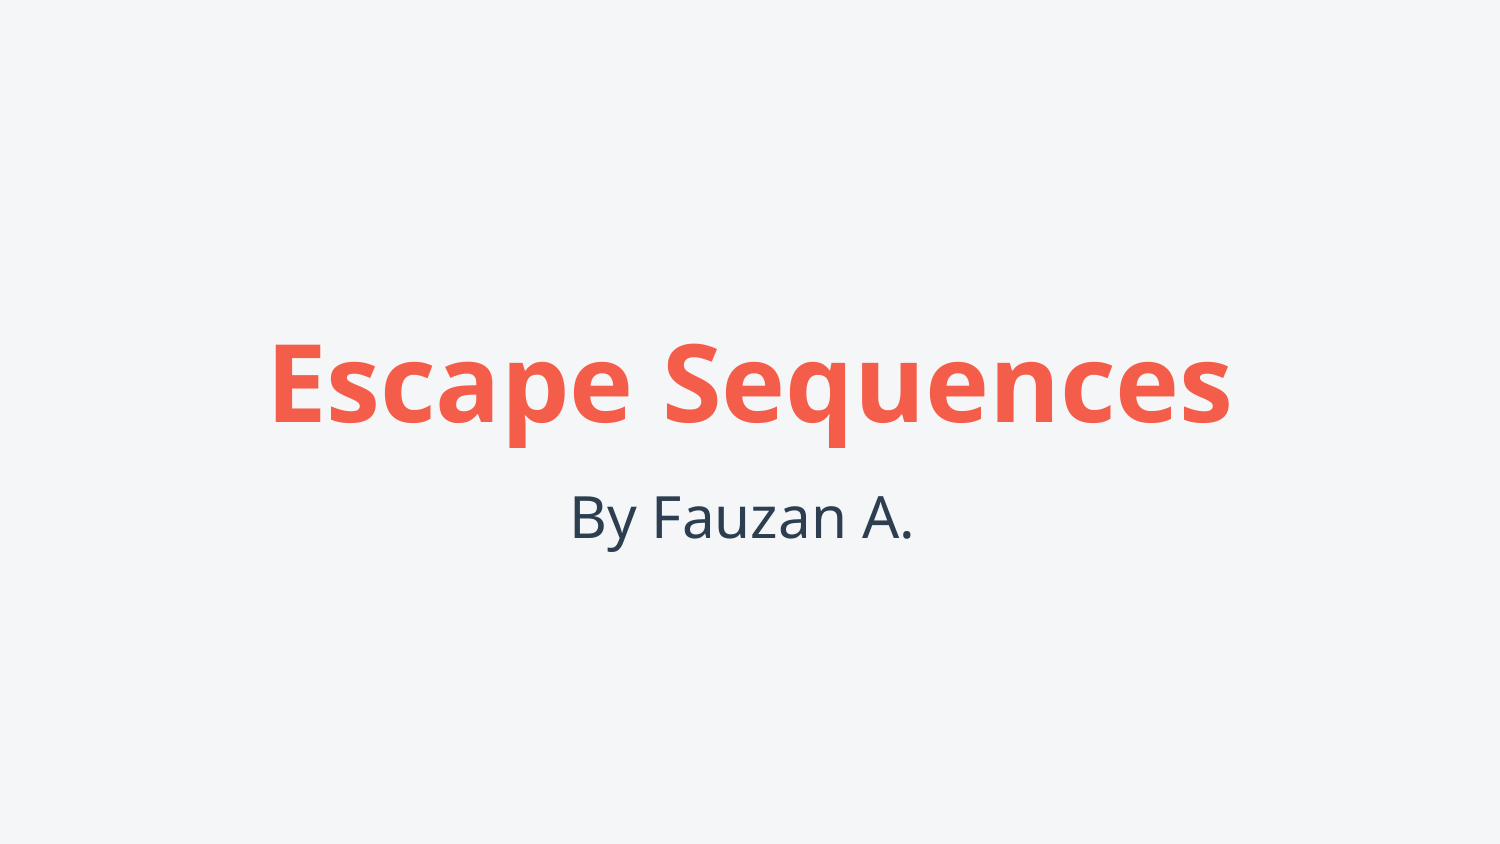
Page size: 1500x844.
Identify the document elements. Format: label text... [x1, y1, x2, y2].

title Escape Sequences [51, 122, 1449, 459]
subtitle By Fauzan A. [51, 464, 1449, 595]
